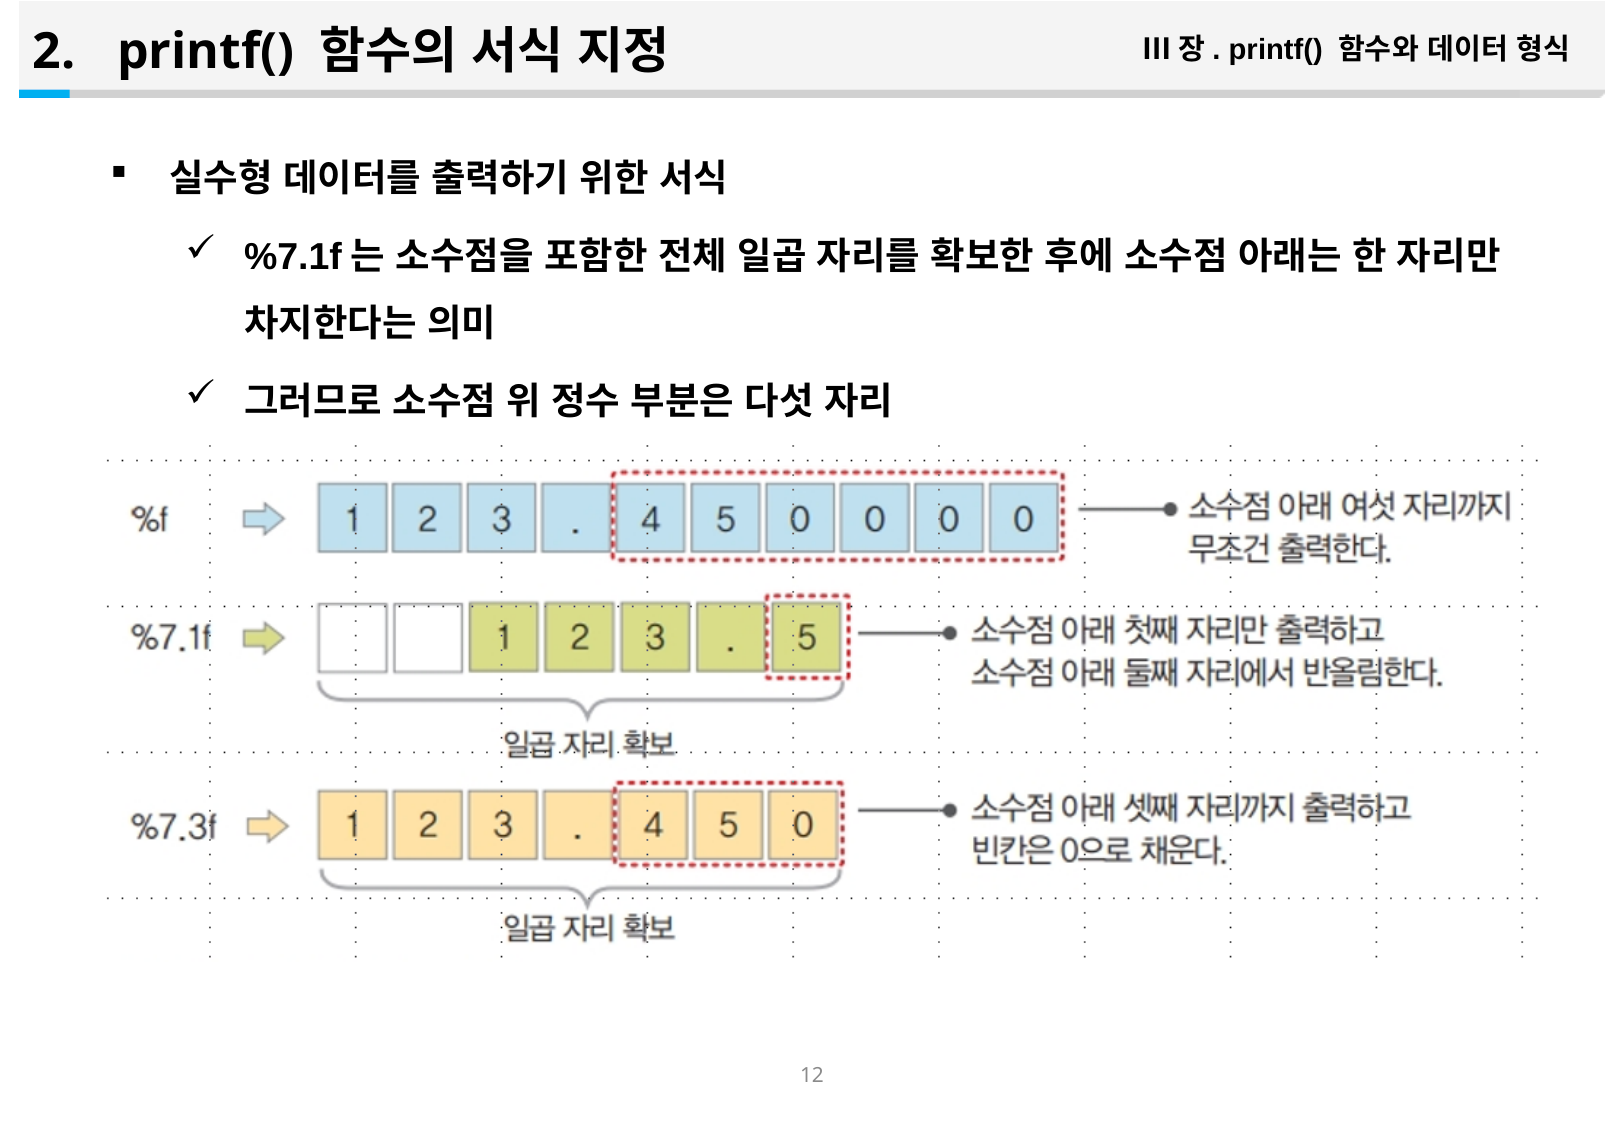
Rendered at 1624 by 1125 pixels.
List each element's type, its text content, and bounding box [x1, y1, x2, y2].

slide_number 11 [622, 1045, 1002, 1106]
picture [19, 1, 1605, 98]
list printf() 함수의 서식 지정 [17, 11, 1167, 85]
text_box 실수형 데이터를 출력하기 위한 서식 %7.1f는 소수점을 포함한 전체 일곱 자리를 확보한 후에 소수점 아래는 한 자리만 차지한다는 의미 그러므로 소수점 위 정수 부분은 다섯 자리 [20, 123, 1602, 430]
picture [102, 444, 1545, 962]
text_box Ⅲ장. printf() 함수와 데이터 형식 [1127, 22, 1594, 73]
